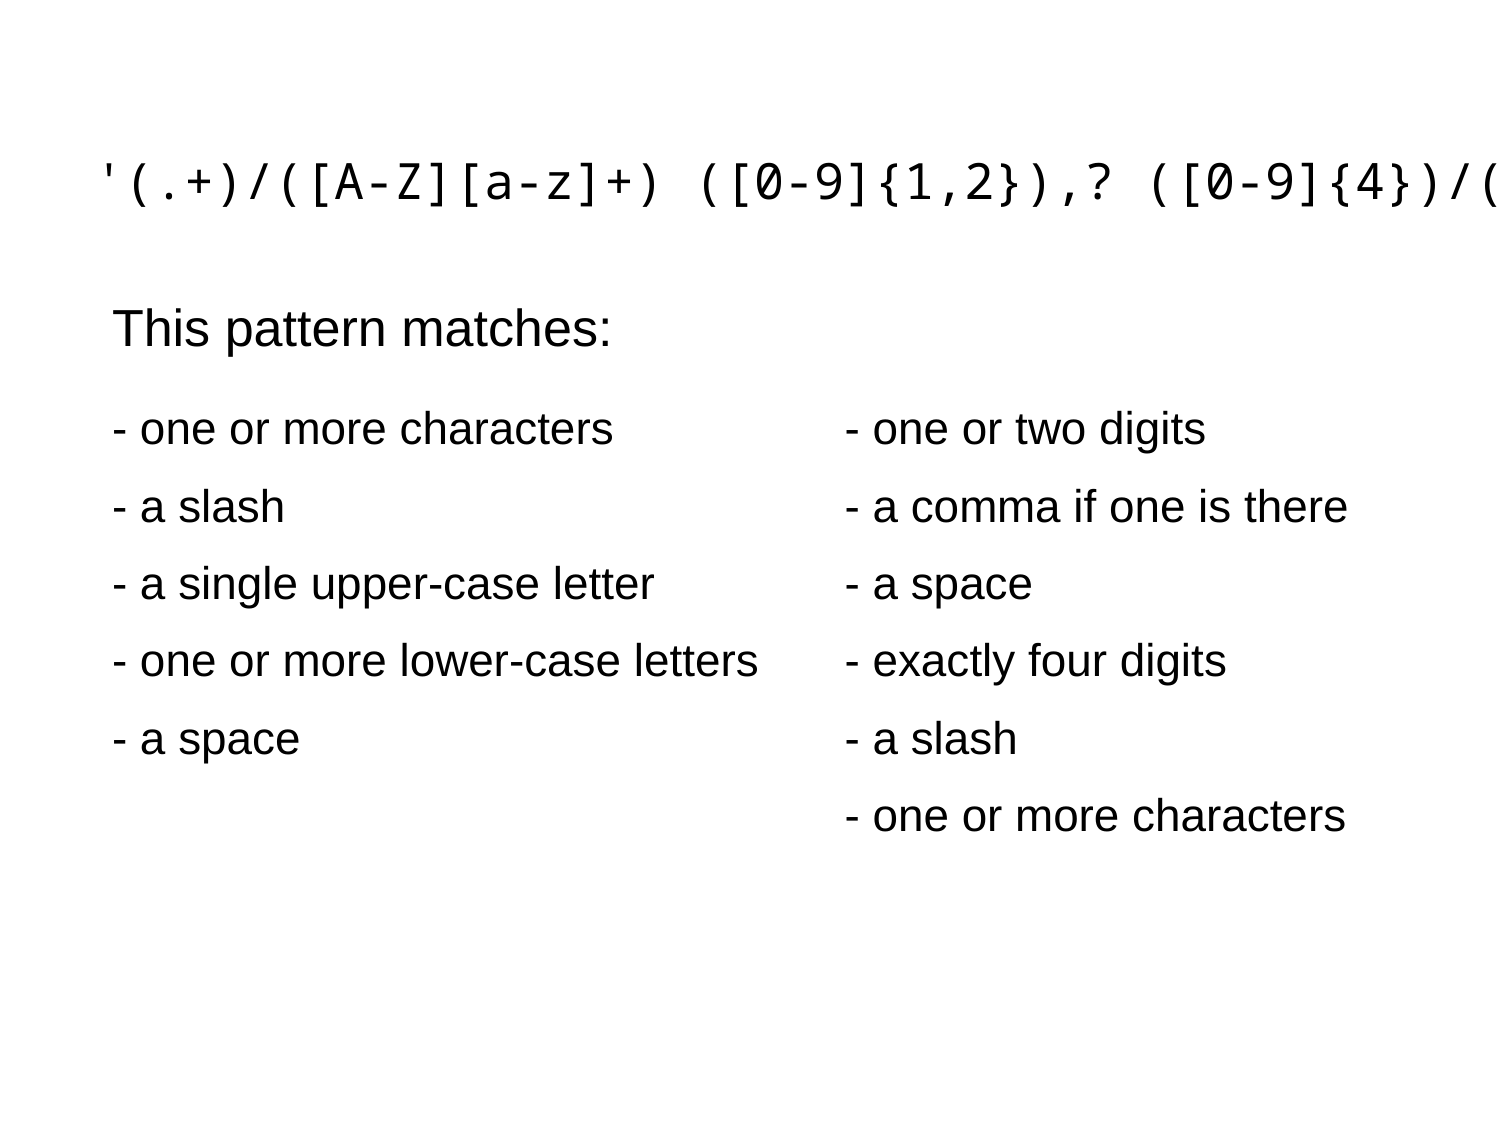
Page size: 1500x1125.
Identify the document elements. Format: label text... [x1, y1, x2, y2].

table_header This pattern matches: [99, 297, 1376, 400]
table_cell - one or more characters - a slash - a single upper-case letter - one or more lower-case letters - a space [99, 400, 831, 852]
text_box '(.+)/([A-Z][a-z]+) ([0-9]{1,2}),? ([0-9]{4})/(.+)' [81, 142, 1371, 229]
table_cell - one or two digits - a comma if one is there - a space - exactly four digits - a slash - one or more characters [831, 400, 1376, 852]
